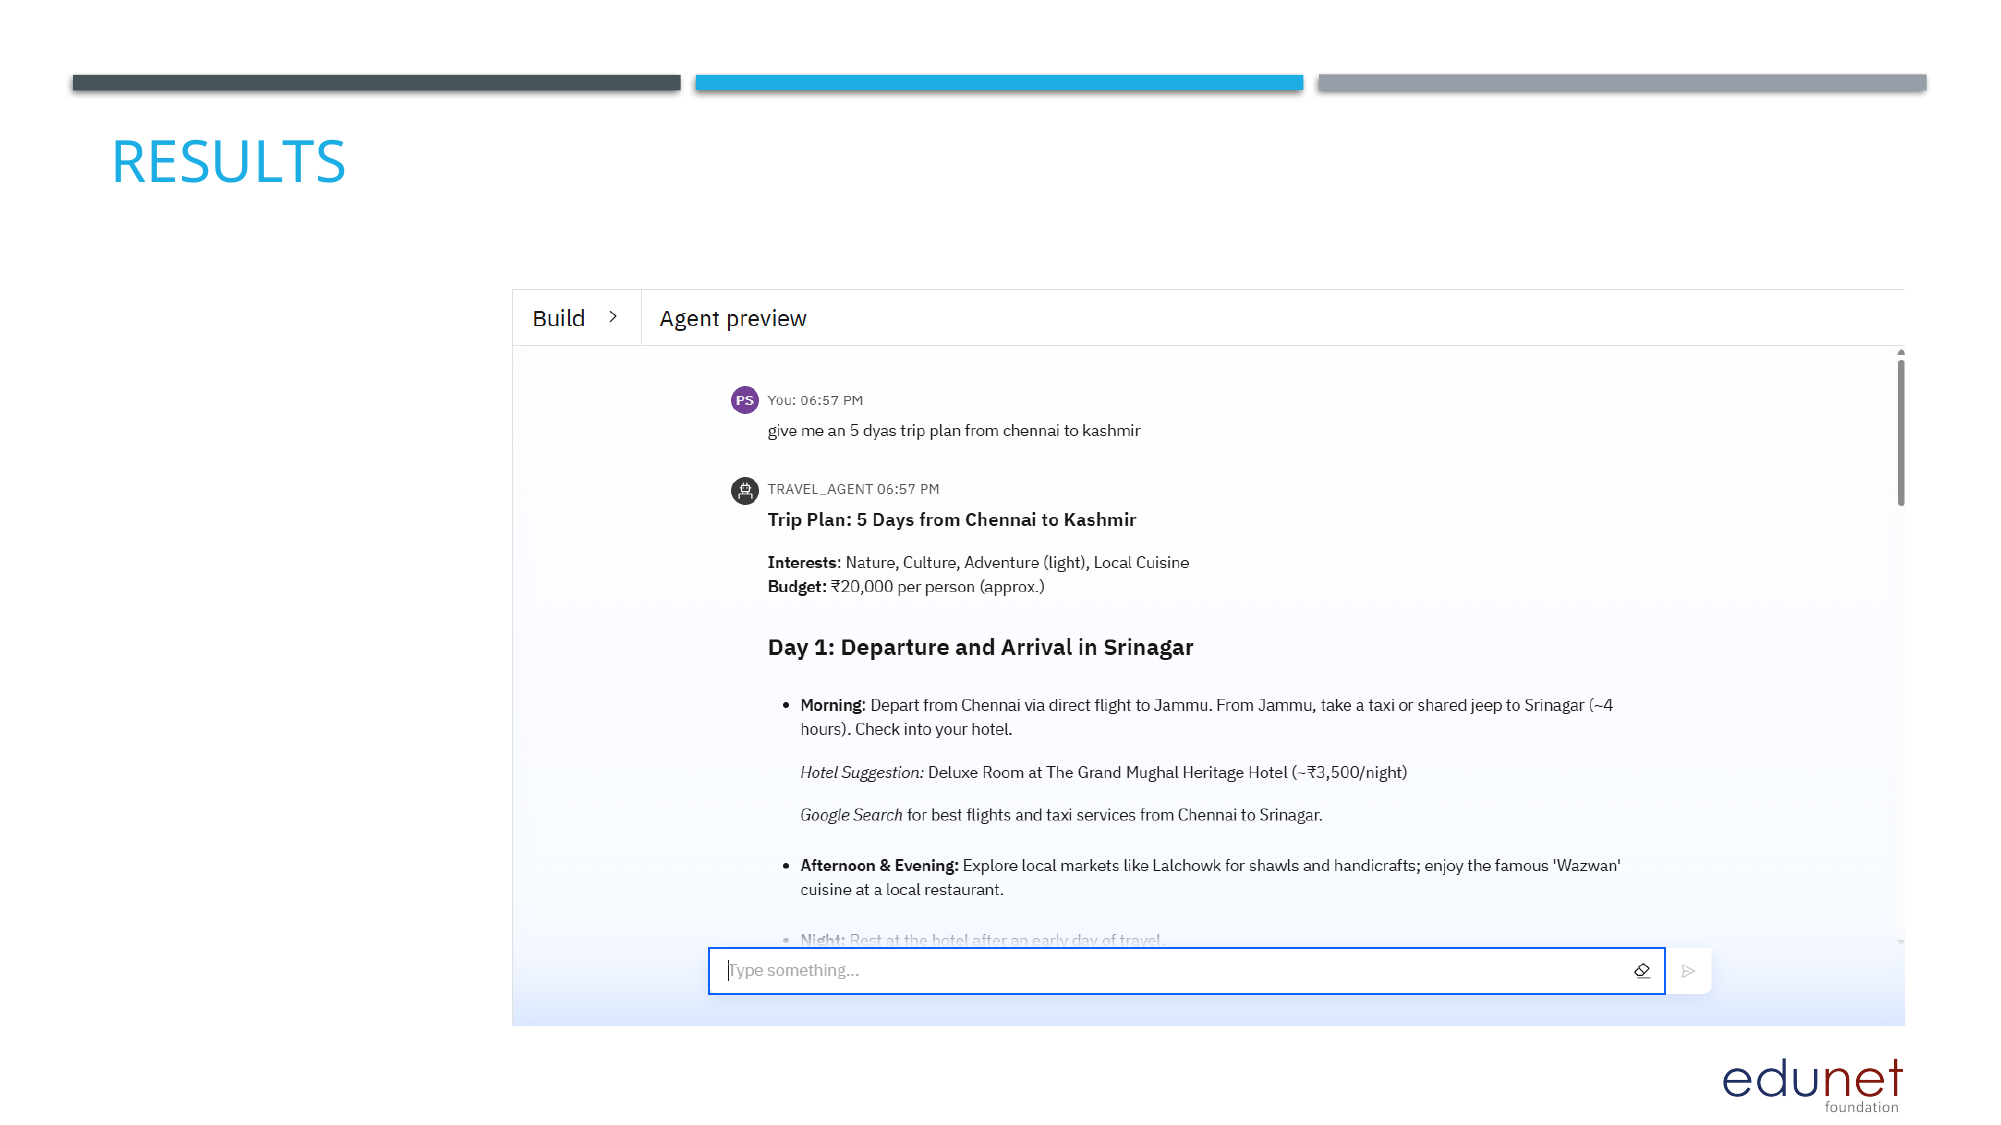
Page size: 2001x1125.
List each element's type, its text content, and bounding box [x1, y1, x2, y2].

picture [1719, 1056, 1905, 1116]
title Results [95, 115, 1905, 203]
picture [512, 288, 1906, 1027]
